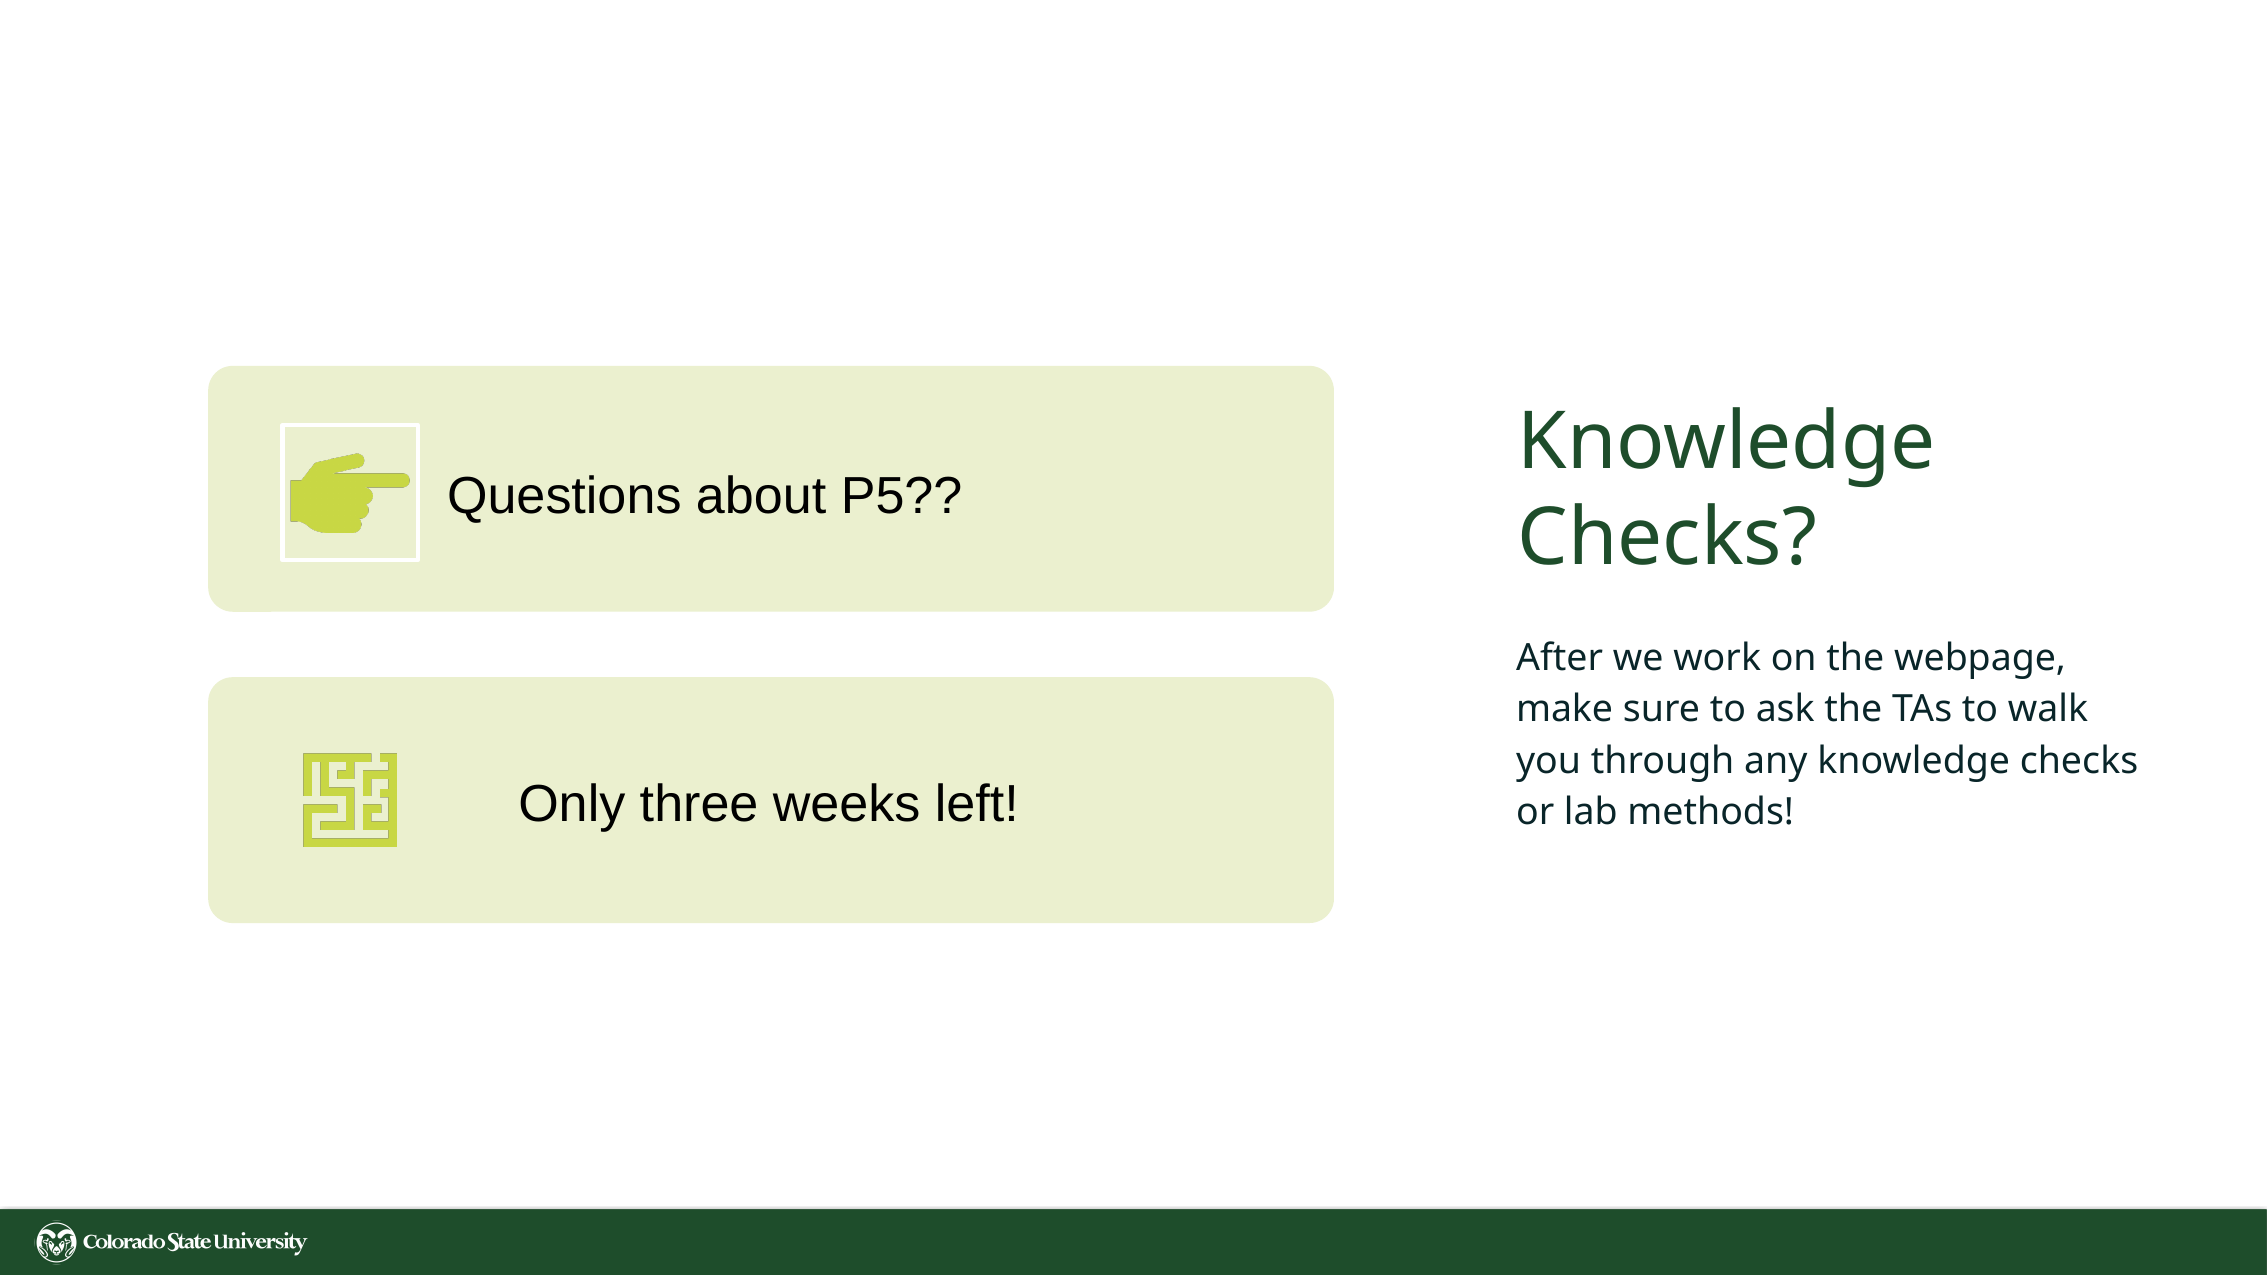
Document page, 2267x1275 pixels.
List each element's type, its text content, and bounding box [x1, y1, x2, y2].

title Knowledge Checks? [1501, 380, 2195, 592]
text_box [207, 236, 1335, 1057]
picture [24, 1209, 319, 1275]
list After we work on the webpage, make sure to ask the TAs to walk you through any knowledge checks or lab methods! [1501, 611, 2164, 845]
